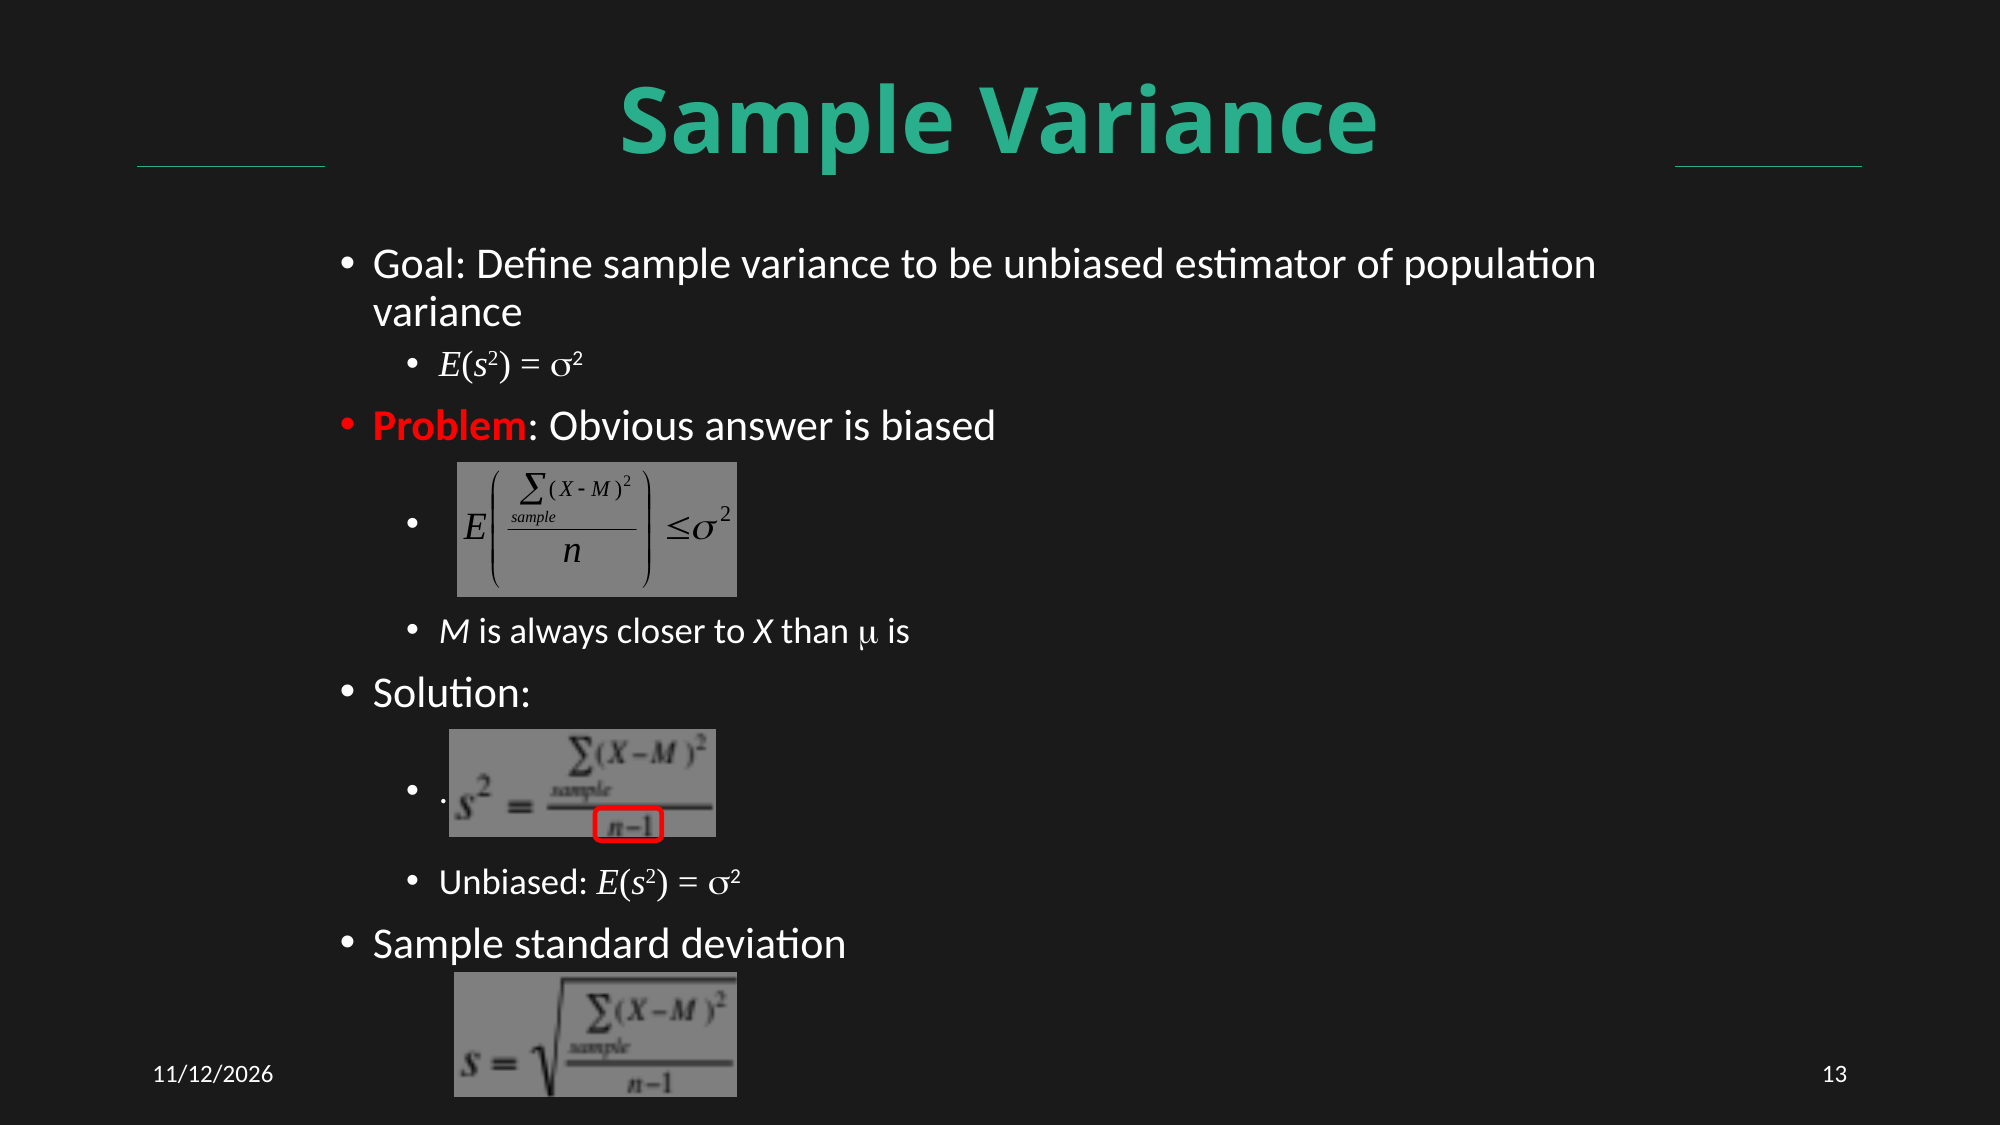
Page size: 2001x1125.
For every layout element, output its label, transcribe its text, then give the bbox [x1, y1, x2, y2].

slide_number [137, 1042, 588, 1103]
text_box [449, 728, 717, 838]
slide_number 13 [1412, 1042, 1863, 1103]
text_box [456, 462, 738, 598]
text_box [453, 972, 738, 1098]
title Sample Variance [324, 30, 1675, 218]
list Goal: Define sample variance to be unbiased estimator of population variance E(s2) = s2 Problem: Obvious answer is biased M is always closer to X than m is Solution: . Unbiased: E(s2) = s2 Sample standard deviation [324, 233, 1675, 978]
